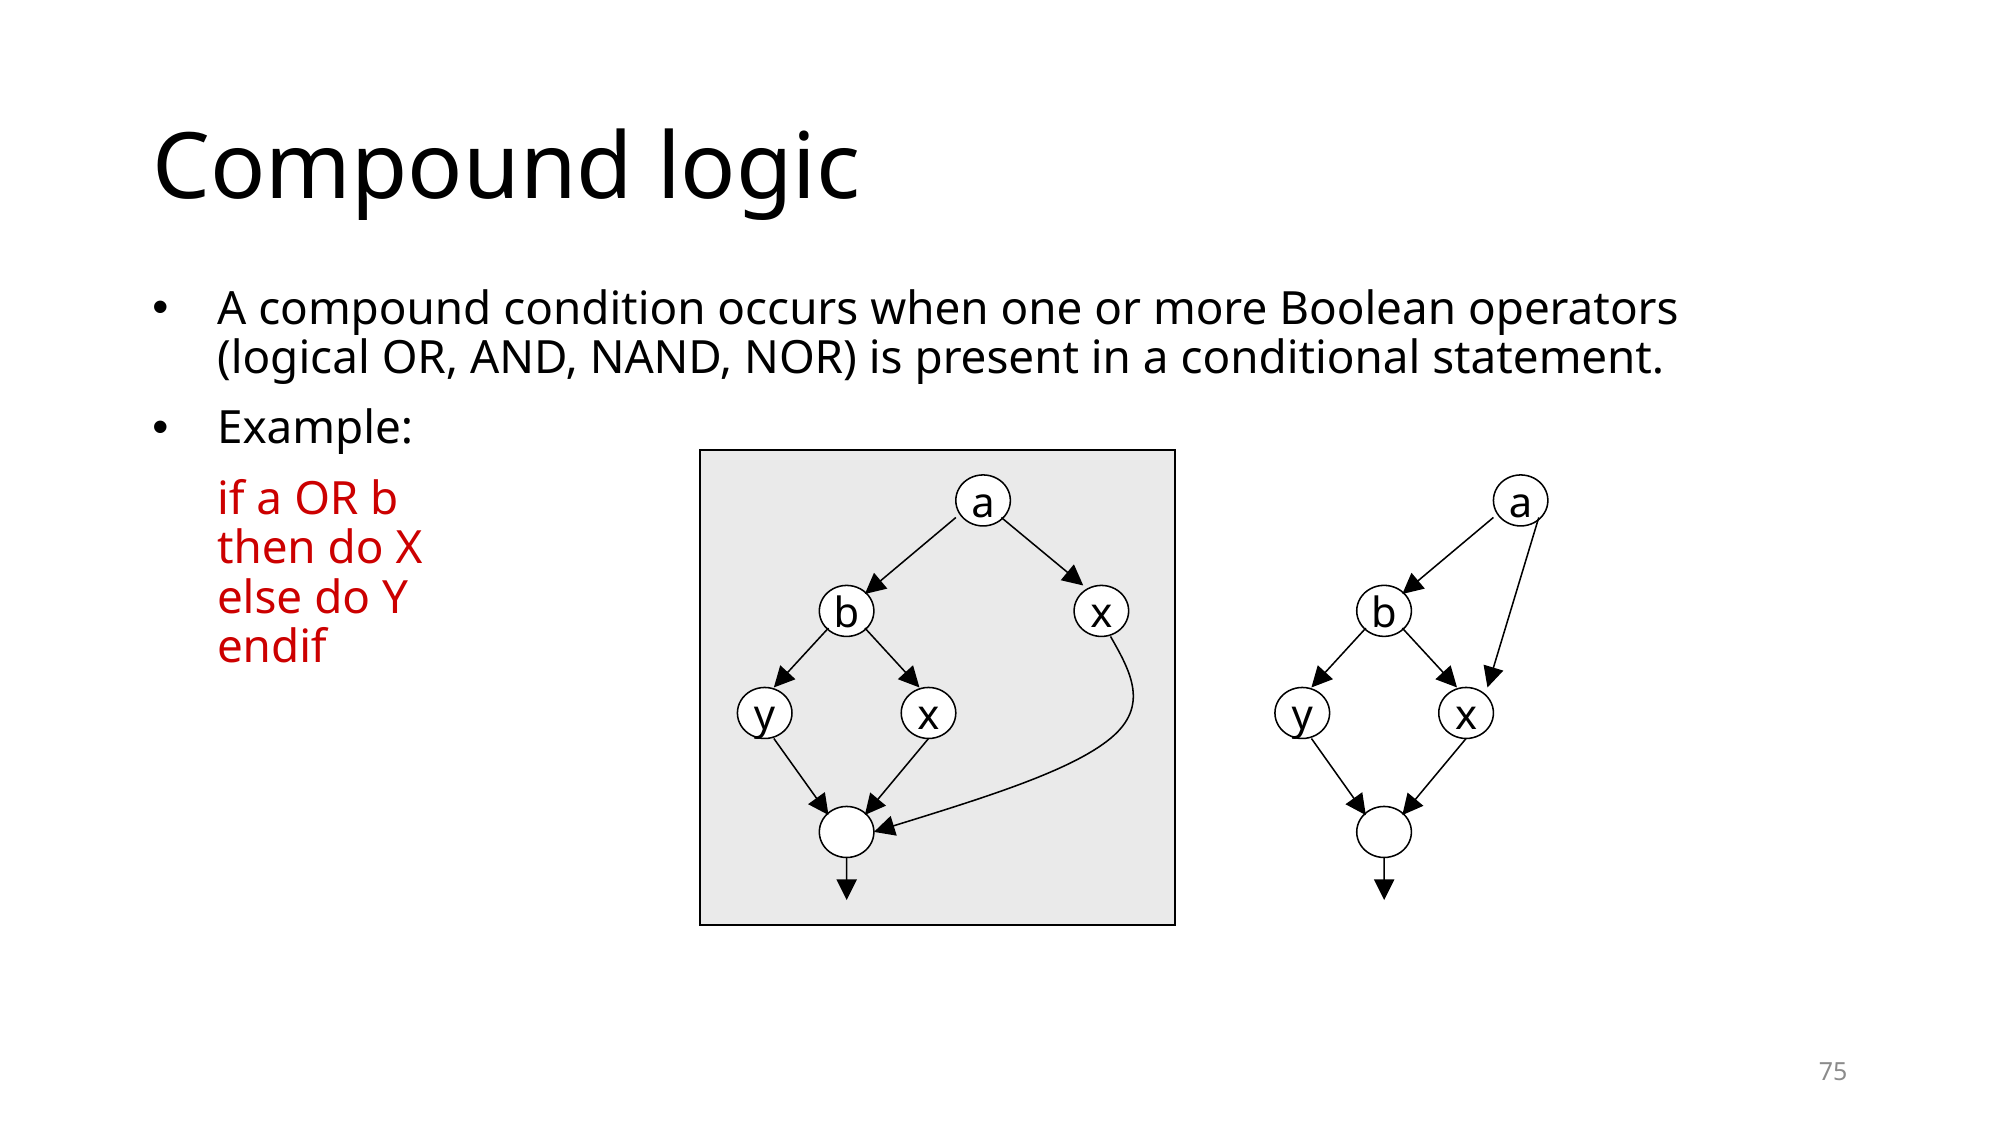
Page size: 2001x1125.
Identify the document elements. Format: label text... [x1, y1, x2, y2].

text_box [1402, 628, 1458, 688]
text_box [1373, 857, 1395, 901]
slide_number 75 [1412, 1042, 1863, 1103]
text_box b [1356, 585, 1412, 637]
text_box a [1493, 474, 1548, 526]
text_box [737, 474, 1150, 900]
text_box [1311, 628, 1366, 688]
text_box [1311, 738, 1366, 816]
text_box [1402, 517, 1494, 594]
text_box x [1438, 687, 1494, 739]
text_box [1356, 806, 1412, 858]
text_box [1402, 738, 1467, 816]
title Compound logic [137, 59, 1863, 278]
list A compound condition occurs when one or more Boolean operators (logical OR, AND, NAND, NOR) is present in a conditional statement. Example: if a OR b then do X else do Y endif [137, 277, 1719, 990]
text_box [1483, 517, 1539, 688]
text_box y [1274, 687, 1330, 739]
